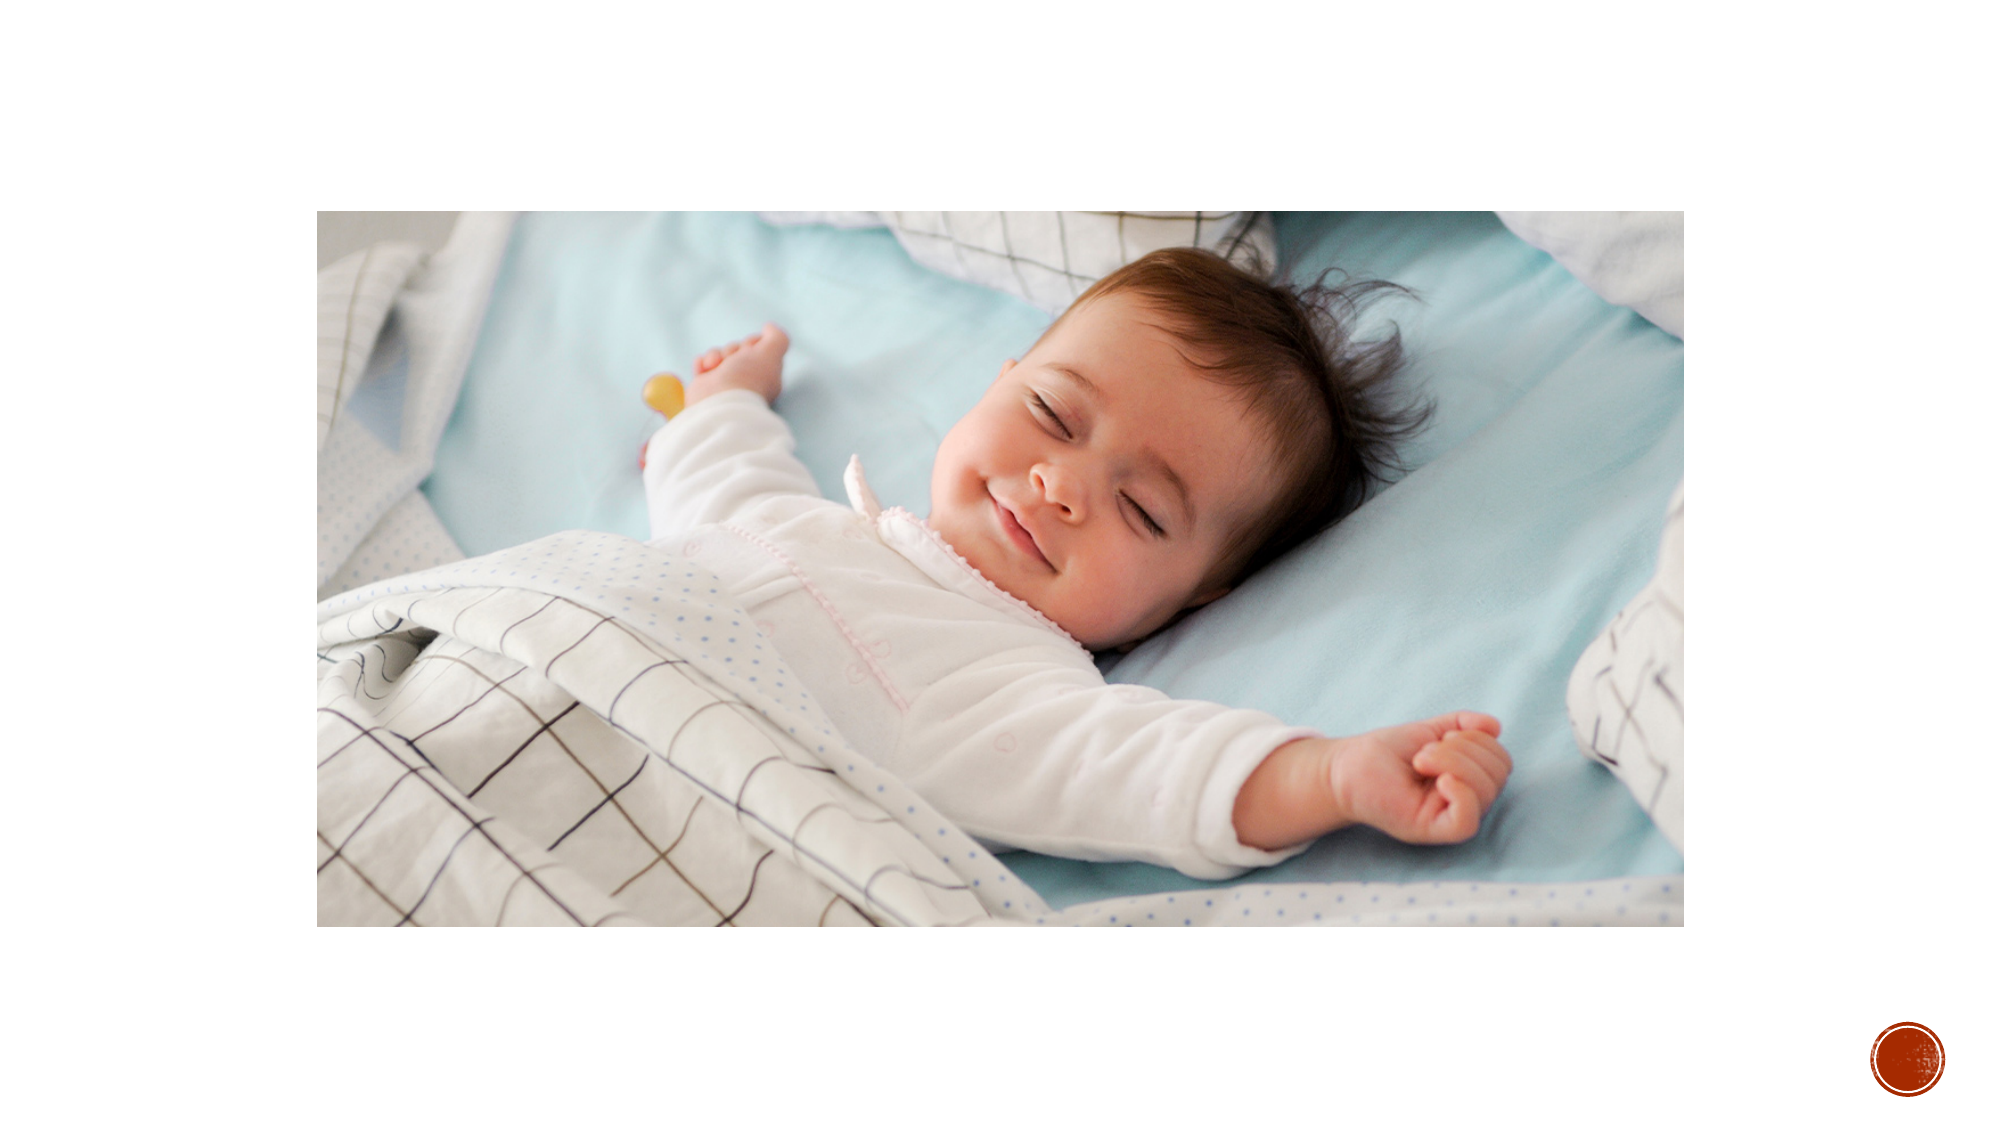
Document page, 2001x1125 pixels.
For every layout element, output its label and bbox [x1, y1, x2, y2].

picture [317, 211, 1684, 927]
